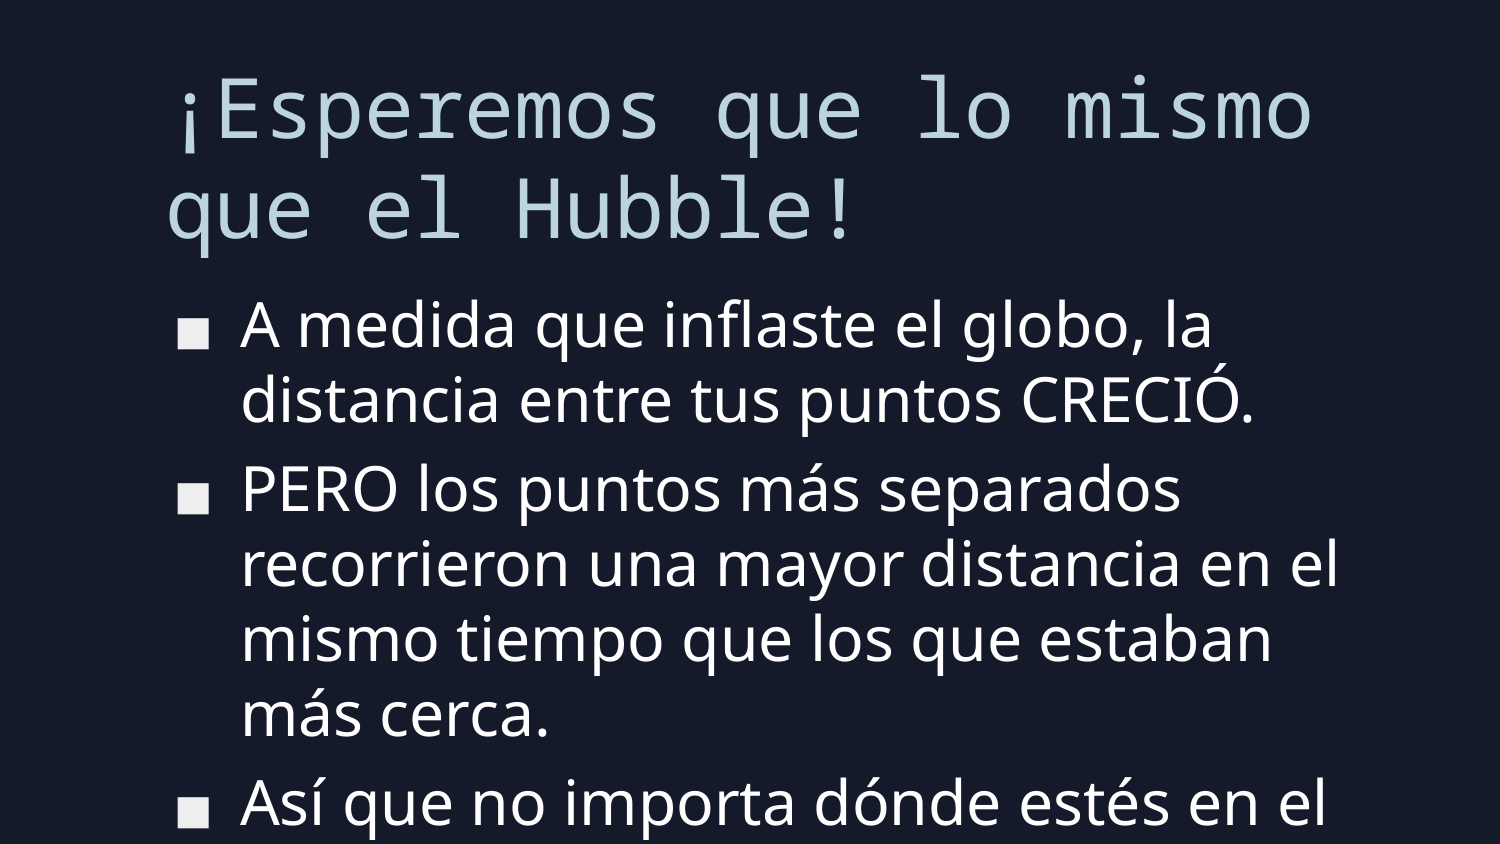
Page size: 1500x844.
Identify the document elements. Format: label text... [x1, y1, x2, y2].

title ¡Esperemos que lo mismo que el Hubble! [150, 47, 1425, 132]
list A medida que inflaste el globo, la distancia entre tus puntos CRECIÓ. PERO los puntos más separados recorrieron una mayor distancia en el mismo tiempo que los que estaban más cerca. Así que no importa dónde estés en el universo, ¡todas las demás galaxias se están alejando de ti! [150, 277, 1425, 699]
